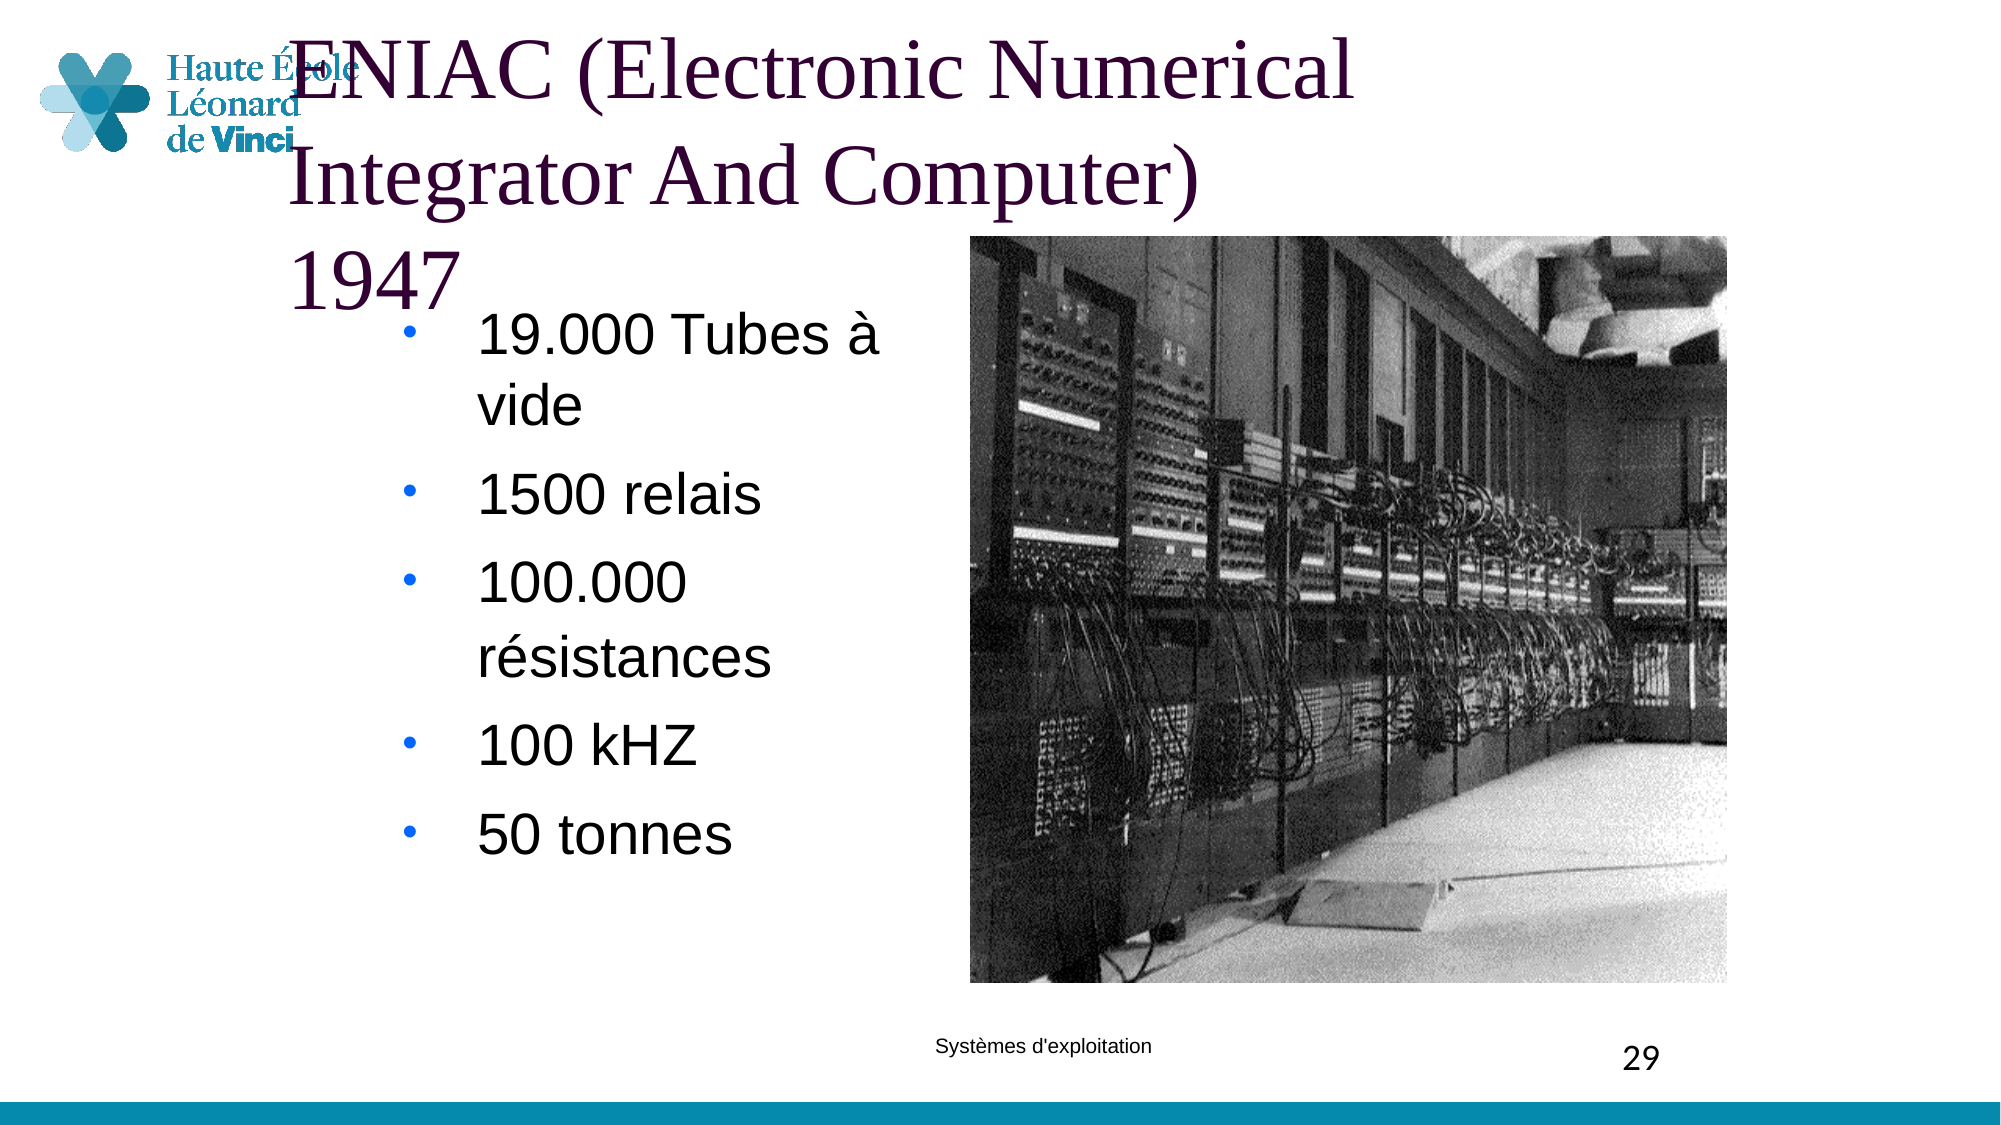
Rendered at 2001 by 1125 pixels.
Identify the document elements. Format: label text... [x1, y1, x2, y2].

text_box ENIAC (Electronic Numerical Integrator And Computer) 1947 [287, 9, 1562, 328]
text_box 19.000 Tubes à vide 1500 relais 100.000 résistances 100 kHZ 50 tonnes [402, 295, 969, 979]
text_box 29 [1362, 1024, 1675, 1100]
text_box Systèmes d'exploitation [799, 1024, 1288, 1100]
picture [15, 30, 287, 176]
picture [969, 236, 1727, 984]
